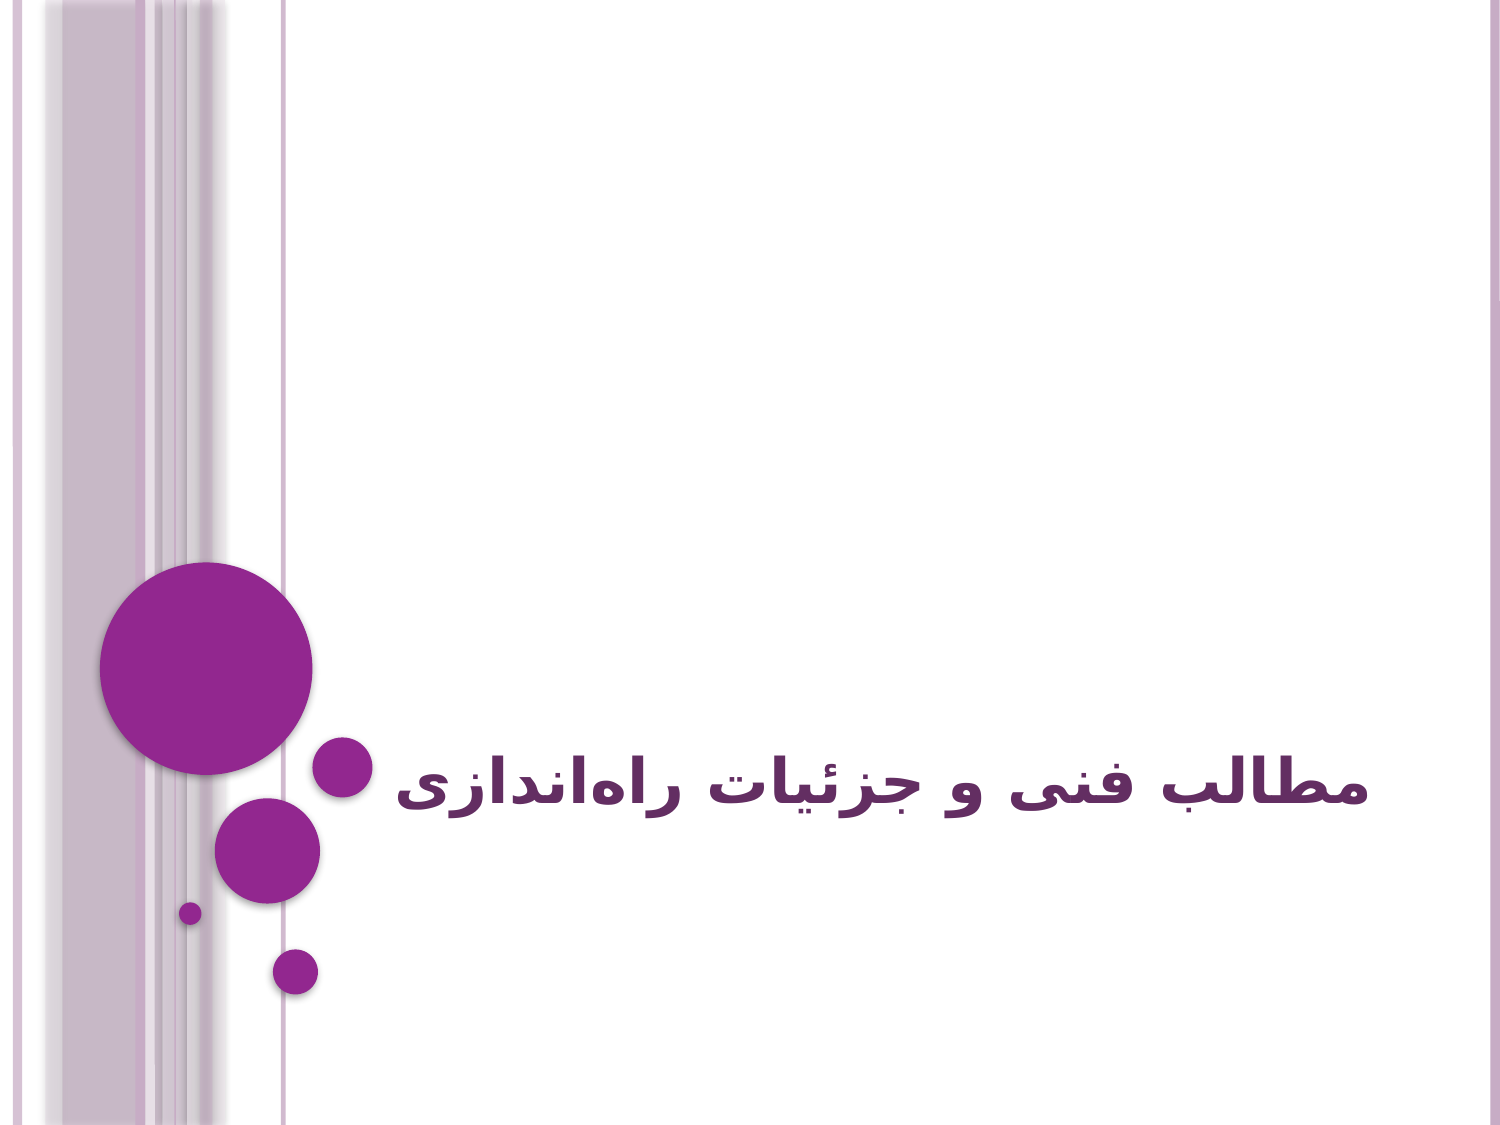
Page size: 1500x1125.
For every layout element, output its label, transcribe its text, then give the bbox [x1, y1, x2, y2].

title مطالب فنی و جزئيات راه‌اندازی [375, 512, 1388, 824]
